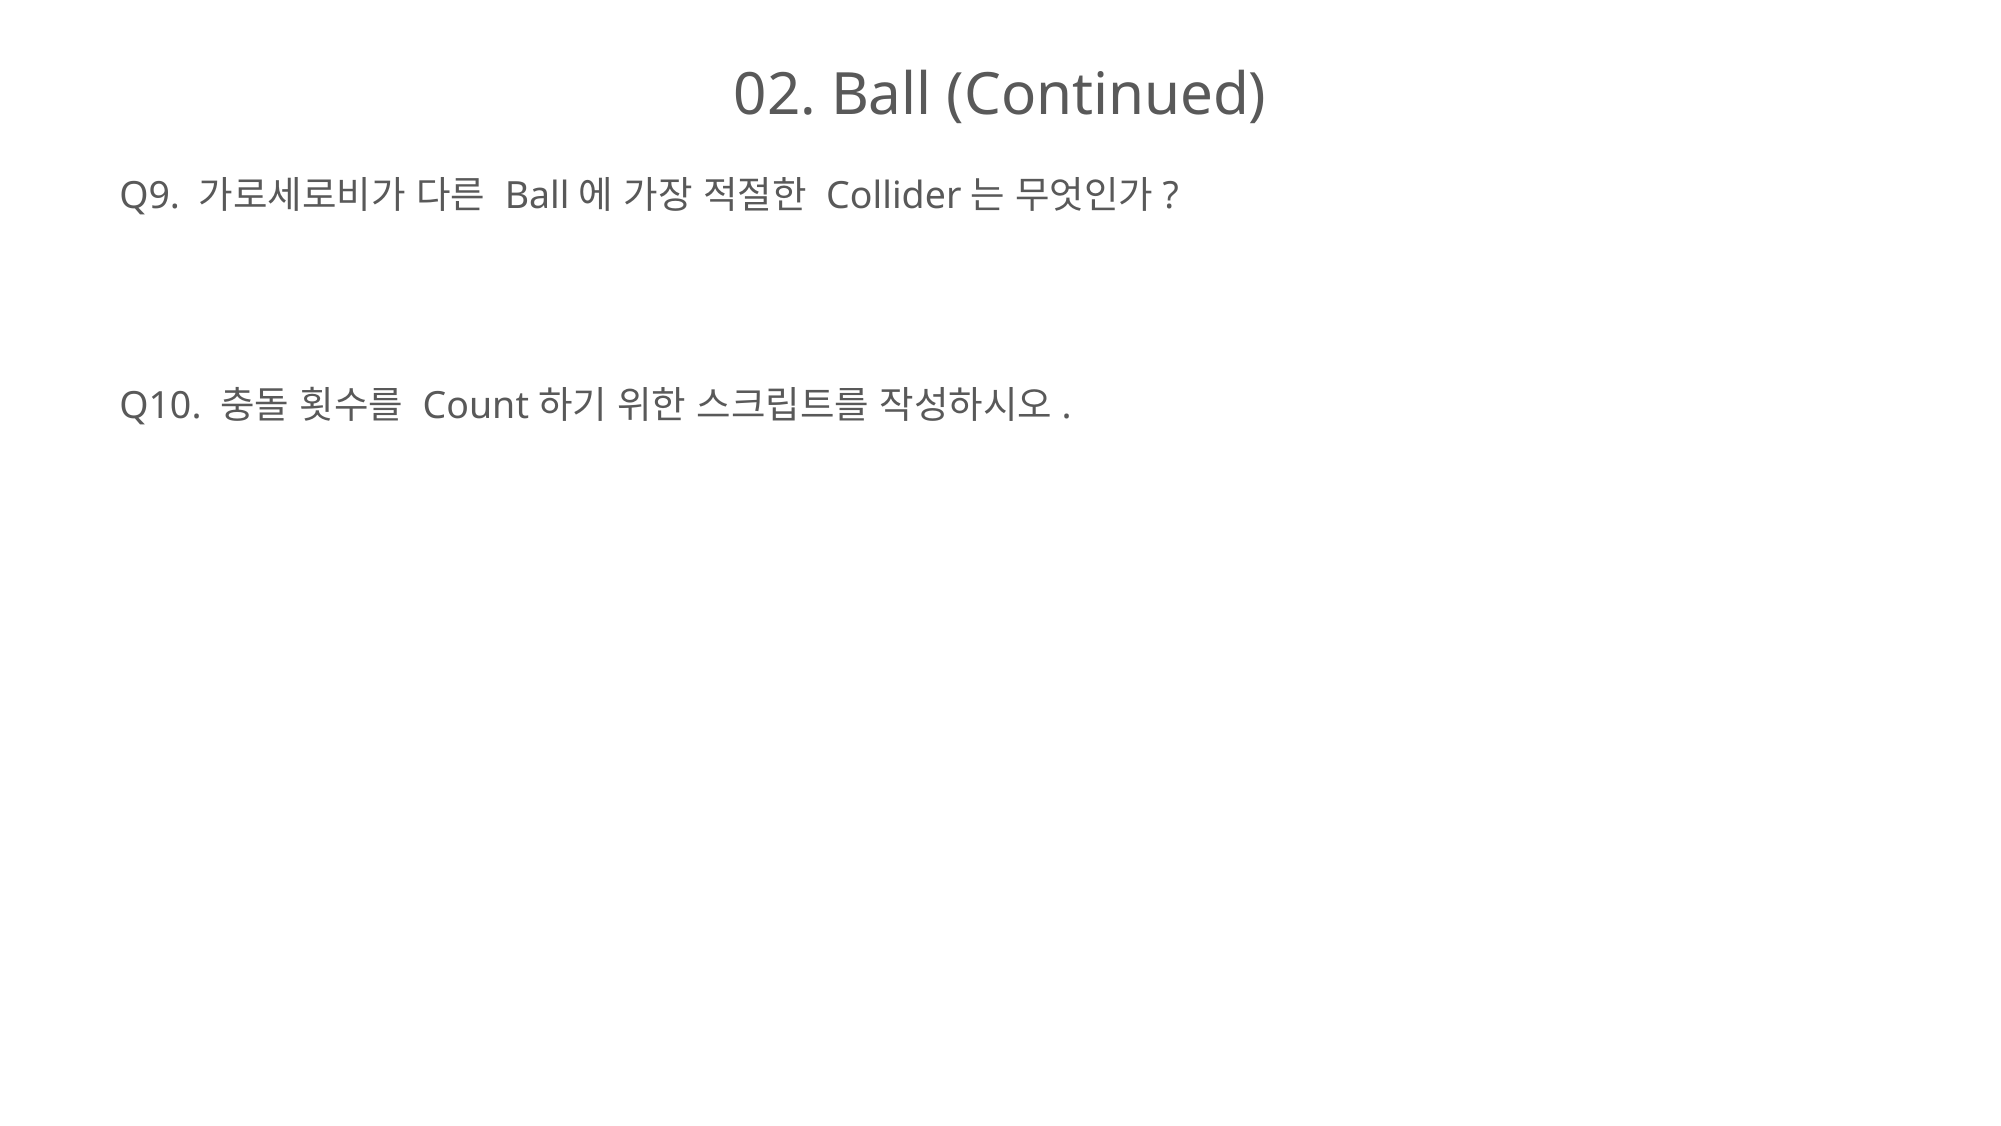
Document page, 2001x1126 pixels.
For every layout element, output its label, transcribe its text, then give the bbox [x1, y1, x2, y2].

list Q9. 가로세로비가 다른 Ball에 가장 적절한 Collider는 무엇인가? Q10. 충돌 횟수를 Count하기 위한 스크립트를 작성하시오. [100, 160, 1901, 1006]
title 02. Ball (Continued) [100, 45, 1901, 138]
